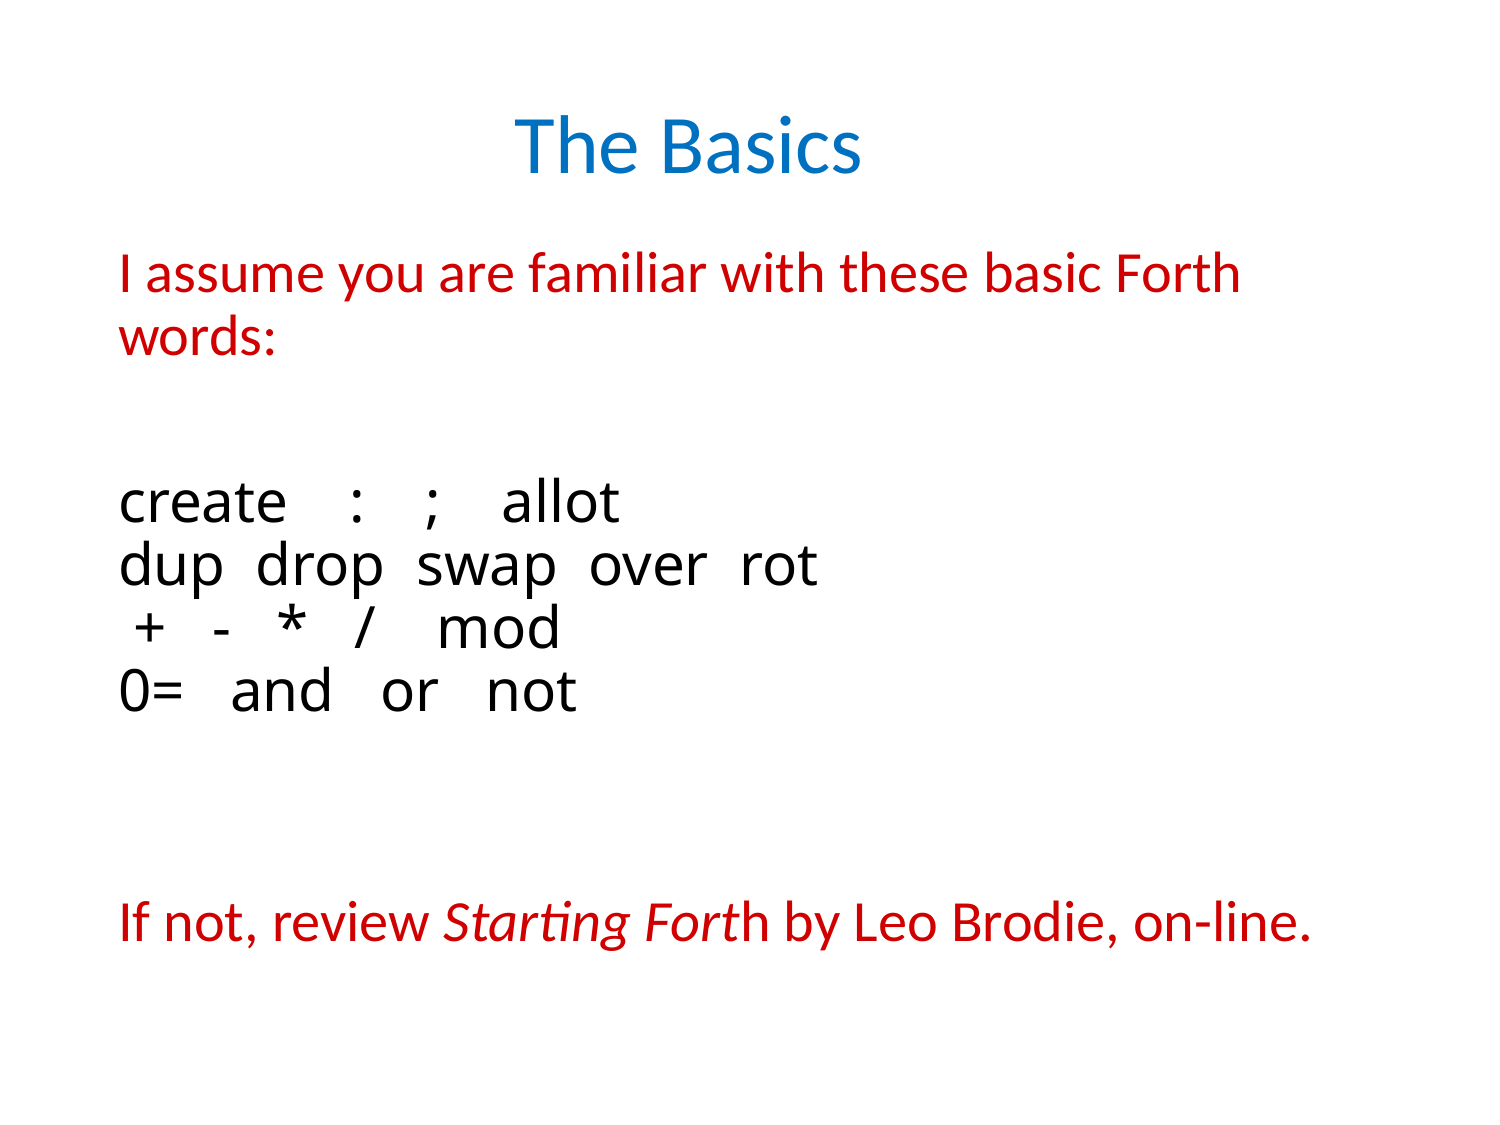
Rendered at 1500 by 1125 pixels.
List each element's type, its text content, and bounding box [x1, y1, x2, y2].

list I assume you are familiar with these basic Forth words: create : ; allot dup drop swap over rot + - * / mod 0= and or not If not, review Starting Forth by Leo Brodie, on-line. [103, 234, 1397, 1014]
text_box The Basics [103, 83, 1276, 198]
